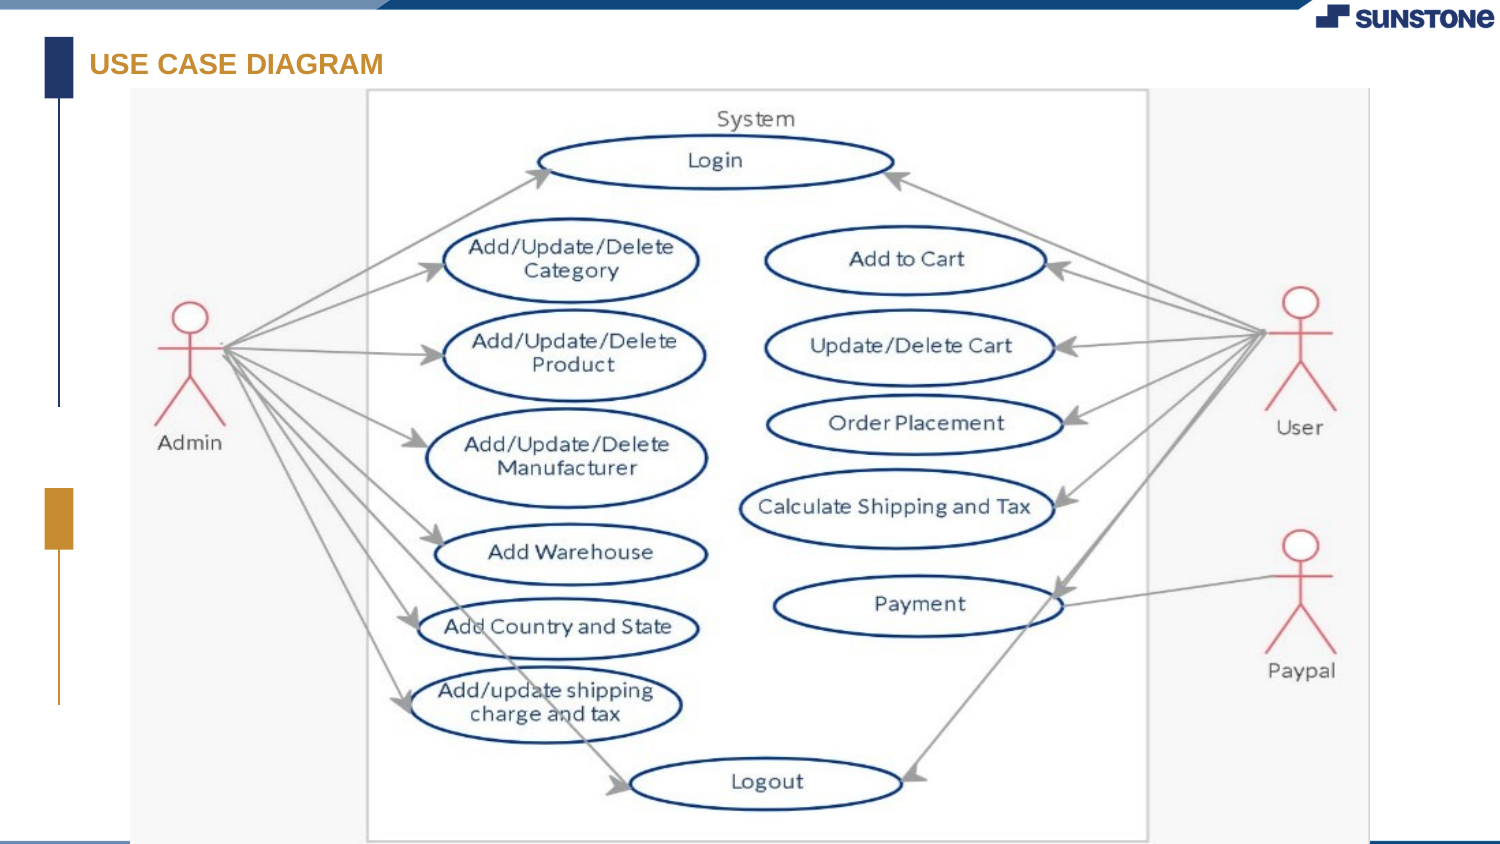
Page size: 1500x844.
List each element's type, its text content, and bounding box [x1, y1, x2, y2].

picture [0, 0, 1500, 844]
text_box USE CASE DIAGRAM [87, 42, 388, 81]
